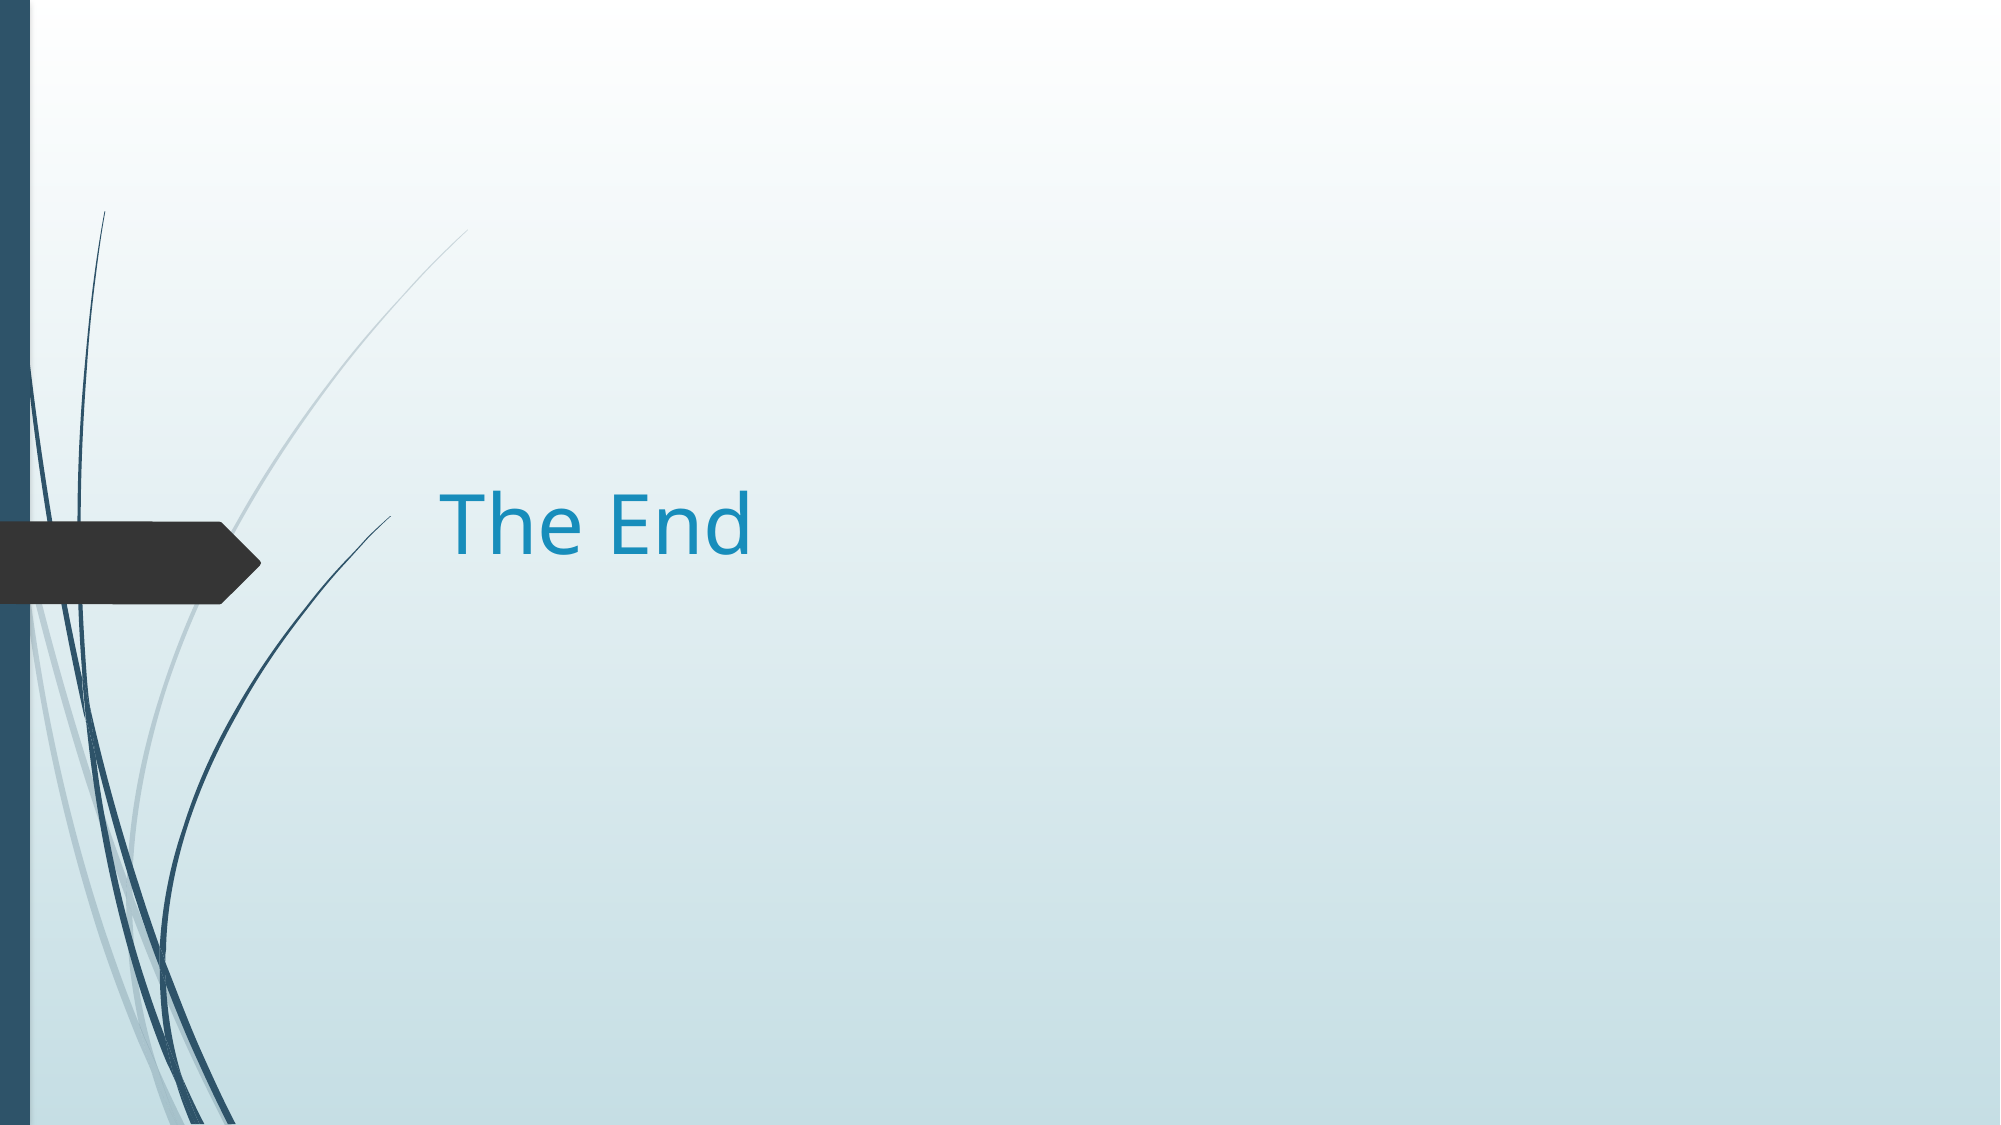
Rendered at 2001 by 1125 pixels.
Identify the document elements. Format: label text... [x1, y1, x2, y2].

title The End [424, 337, 1888, 579]
